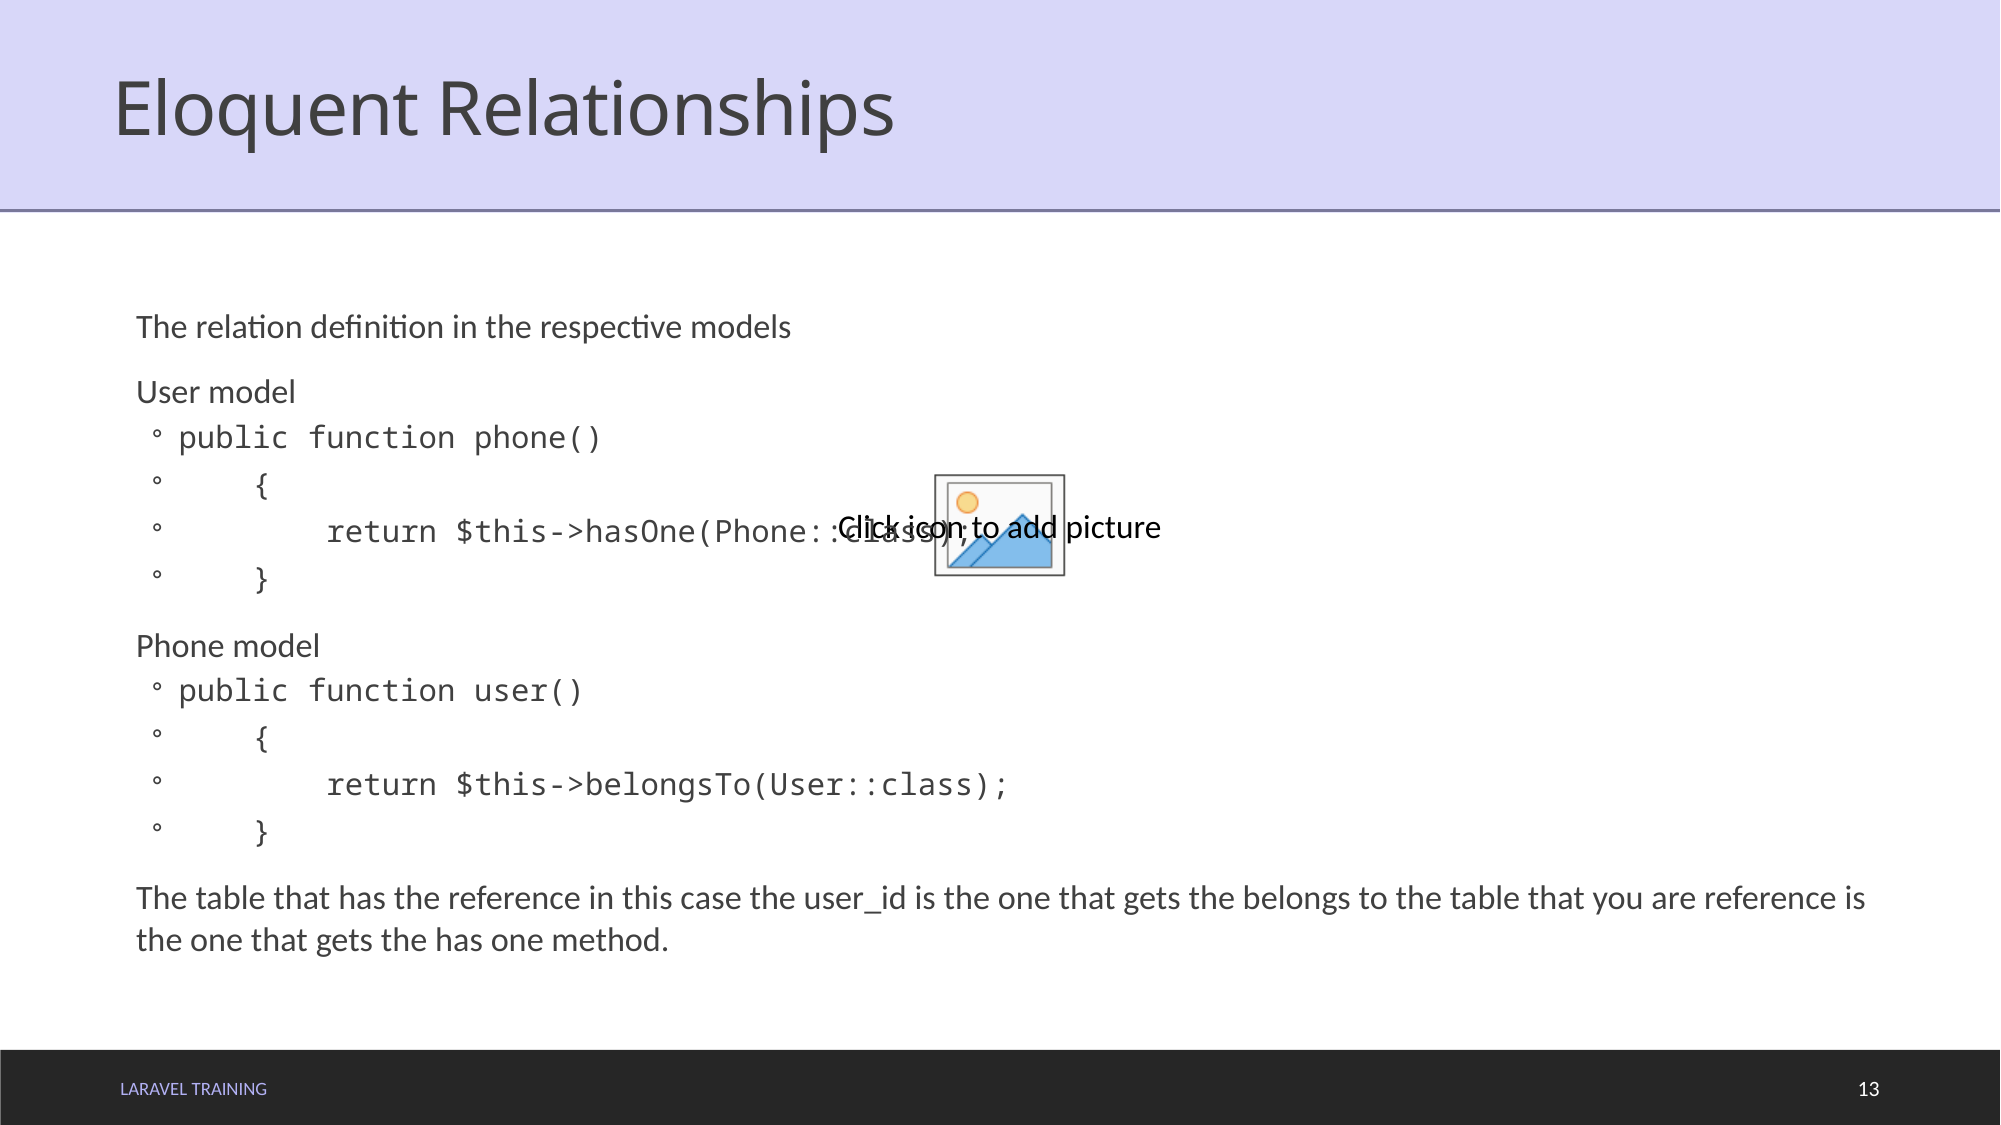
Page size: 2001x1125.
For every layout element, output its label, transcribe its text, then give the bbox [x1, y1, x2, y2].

picture [0, 0, 2000, 1052]
footer LARAVEL TRAINING [105, 1062, 1224, 1118]
slide_number 13 [1793, 1062, 1895, 1118]
